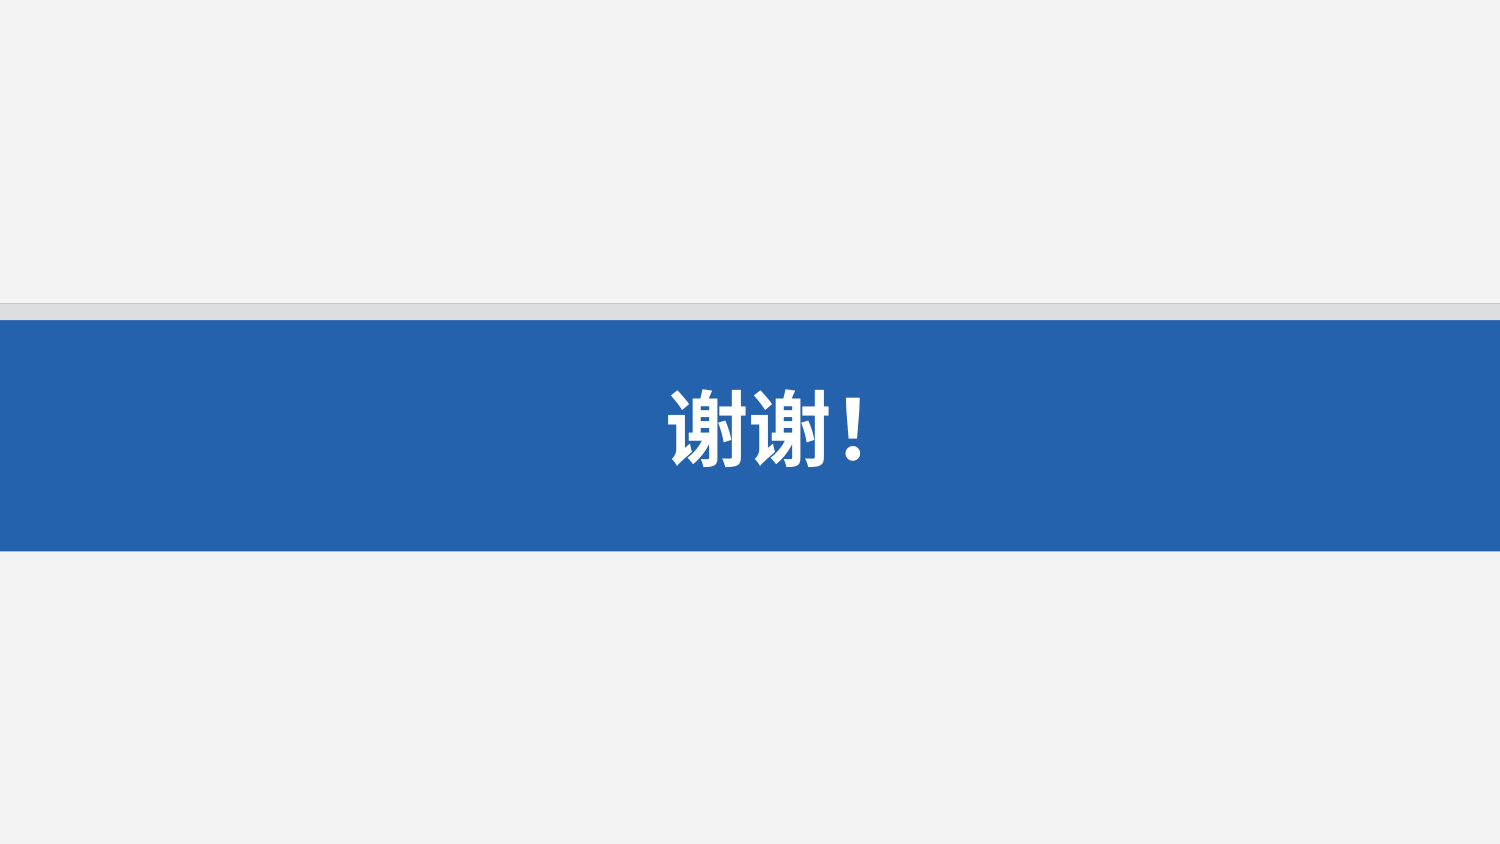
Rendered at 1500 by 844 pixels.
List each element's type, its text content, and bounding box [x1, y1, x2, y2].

text_box [0, 303, 1500, 321]
text_box 谢谢！ [230, 353, 1351, 502]
text_box [0, 321, 1500, 552]
